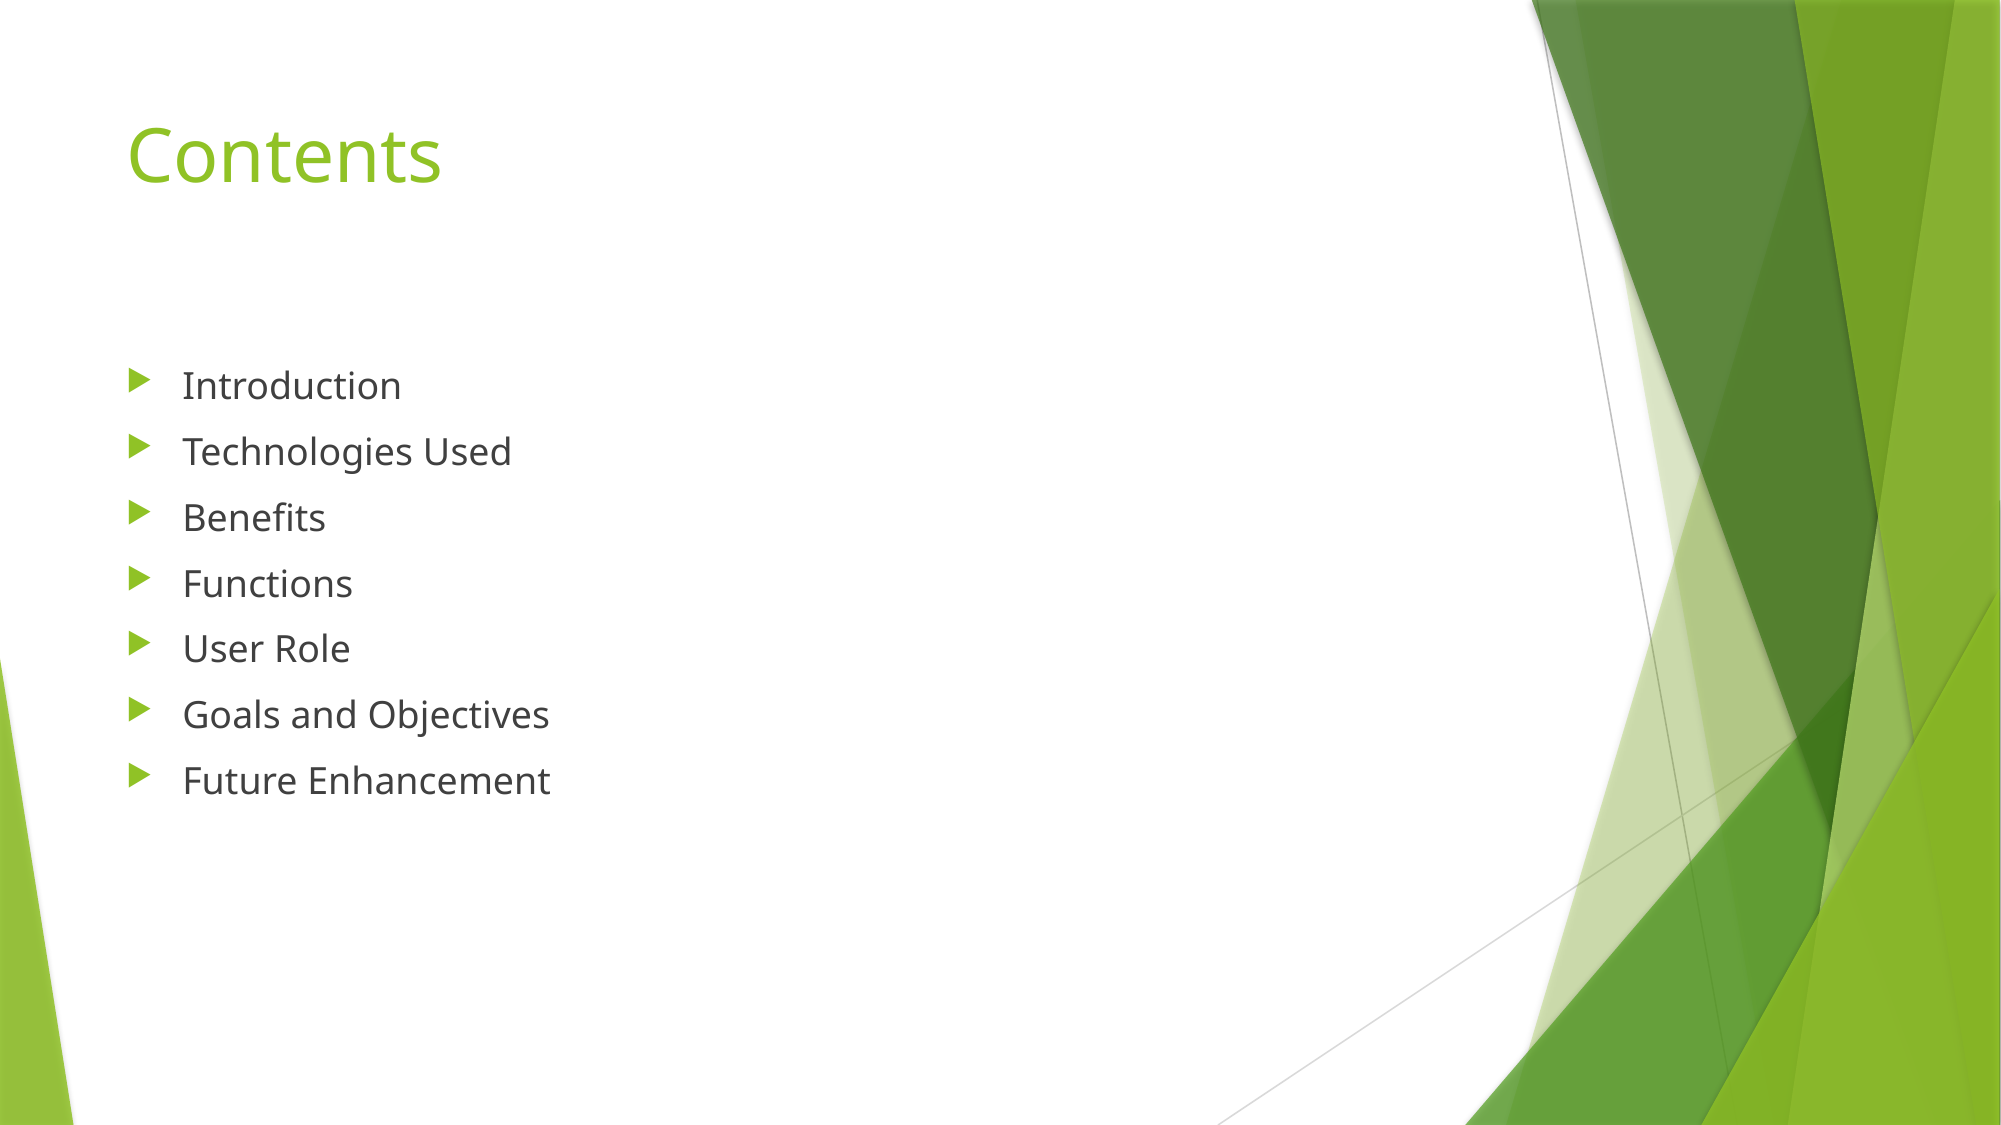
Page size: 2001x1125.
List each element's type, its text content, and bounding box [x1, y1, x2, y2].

list Introduction Technologies Used Benefits Functions User Role Goals and Objectives Future Enhancement [111, 354, 1522, 992]
title Contents [111, 99, 1522, 317]
